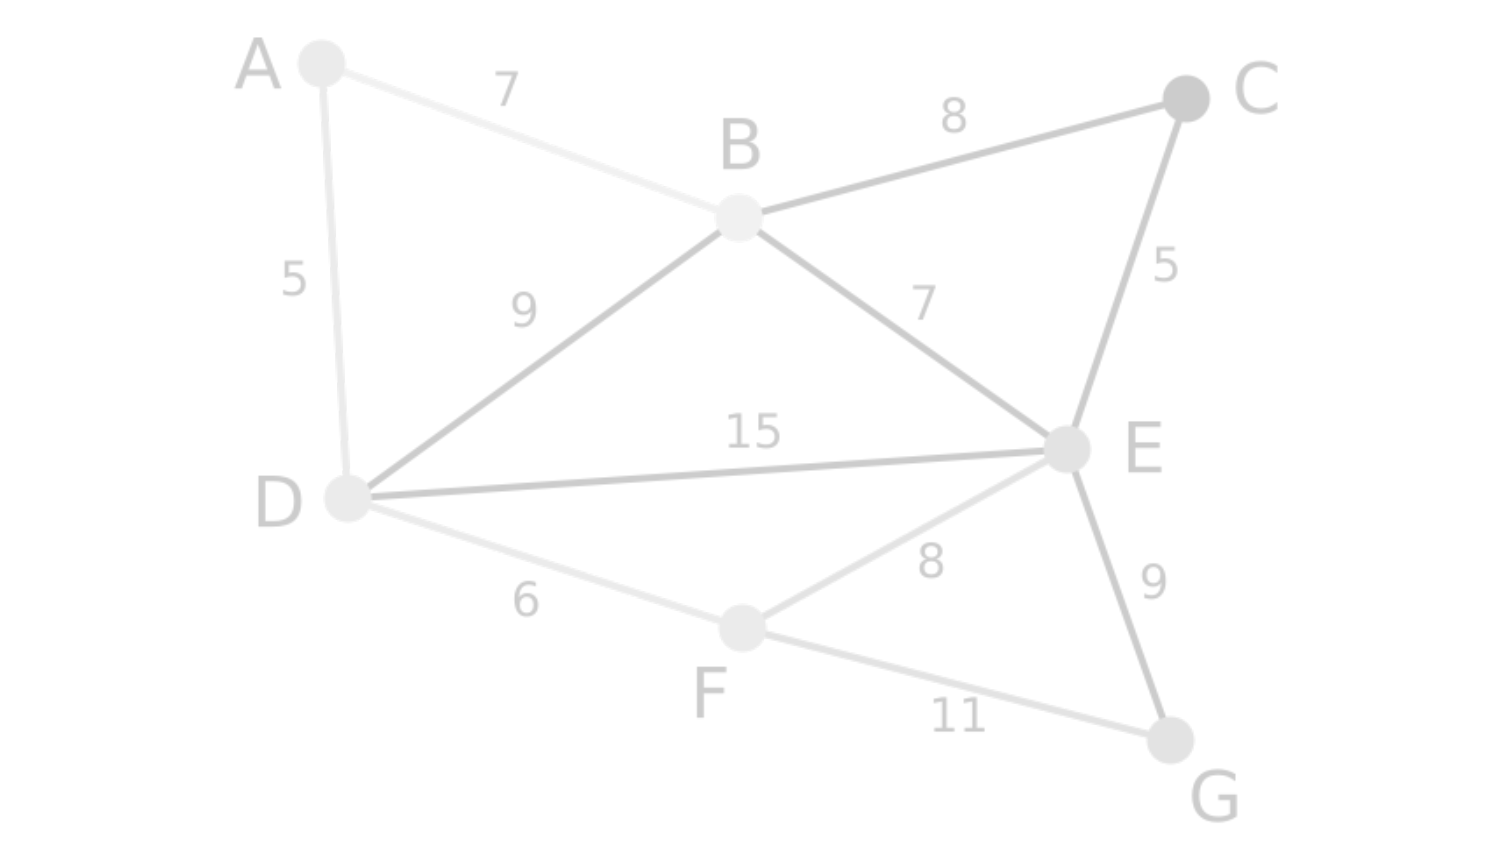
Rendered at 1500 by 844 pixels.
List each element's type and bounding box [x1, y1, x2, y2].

picture [208, 0, 1292, 844]
